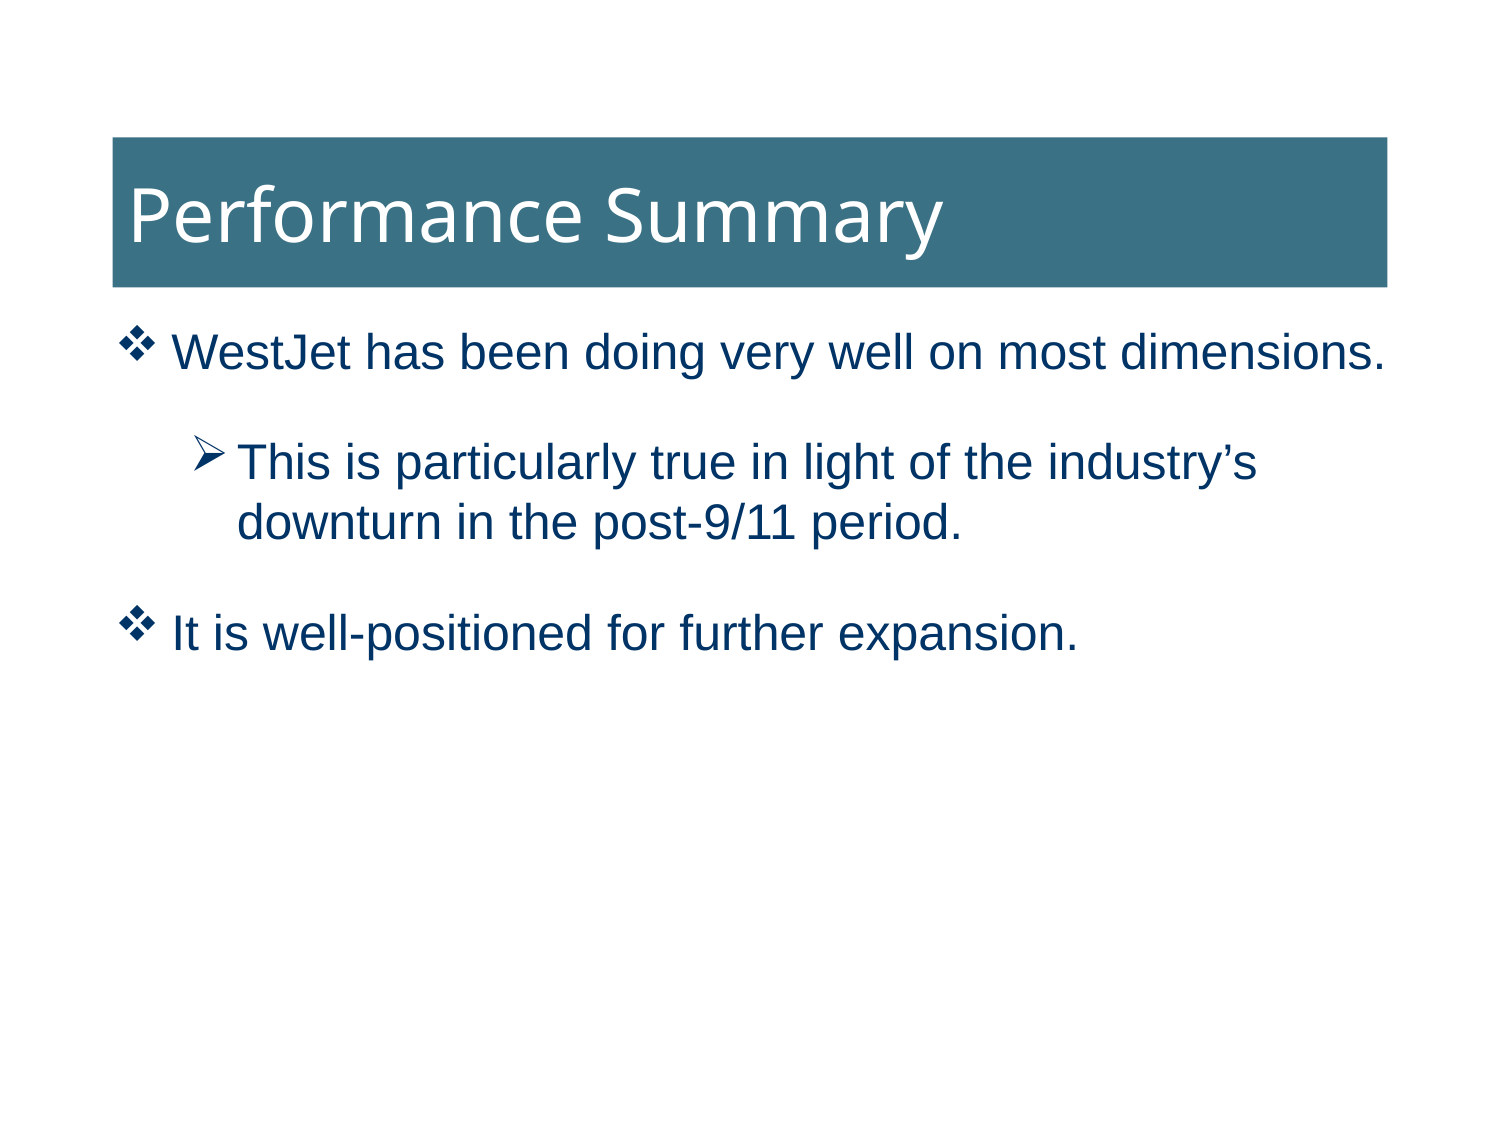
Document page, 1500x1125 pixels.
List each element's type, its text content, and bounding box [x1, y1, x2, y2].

list WestJet has been doing very well on most dimensions. This is particularly true in light of the industry’s downturn in the post-9/11 period. It is well-positioned for further expansion. [99, 312, 1431, 938]
title Performance Summary [112, 137, 1388, 288]
